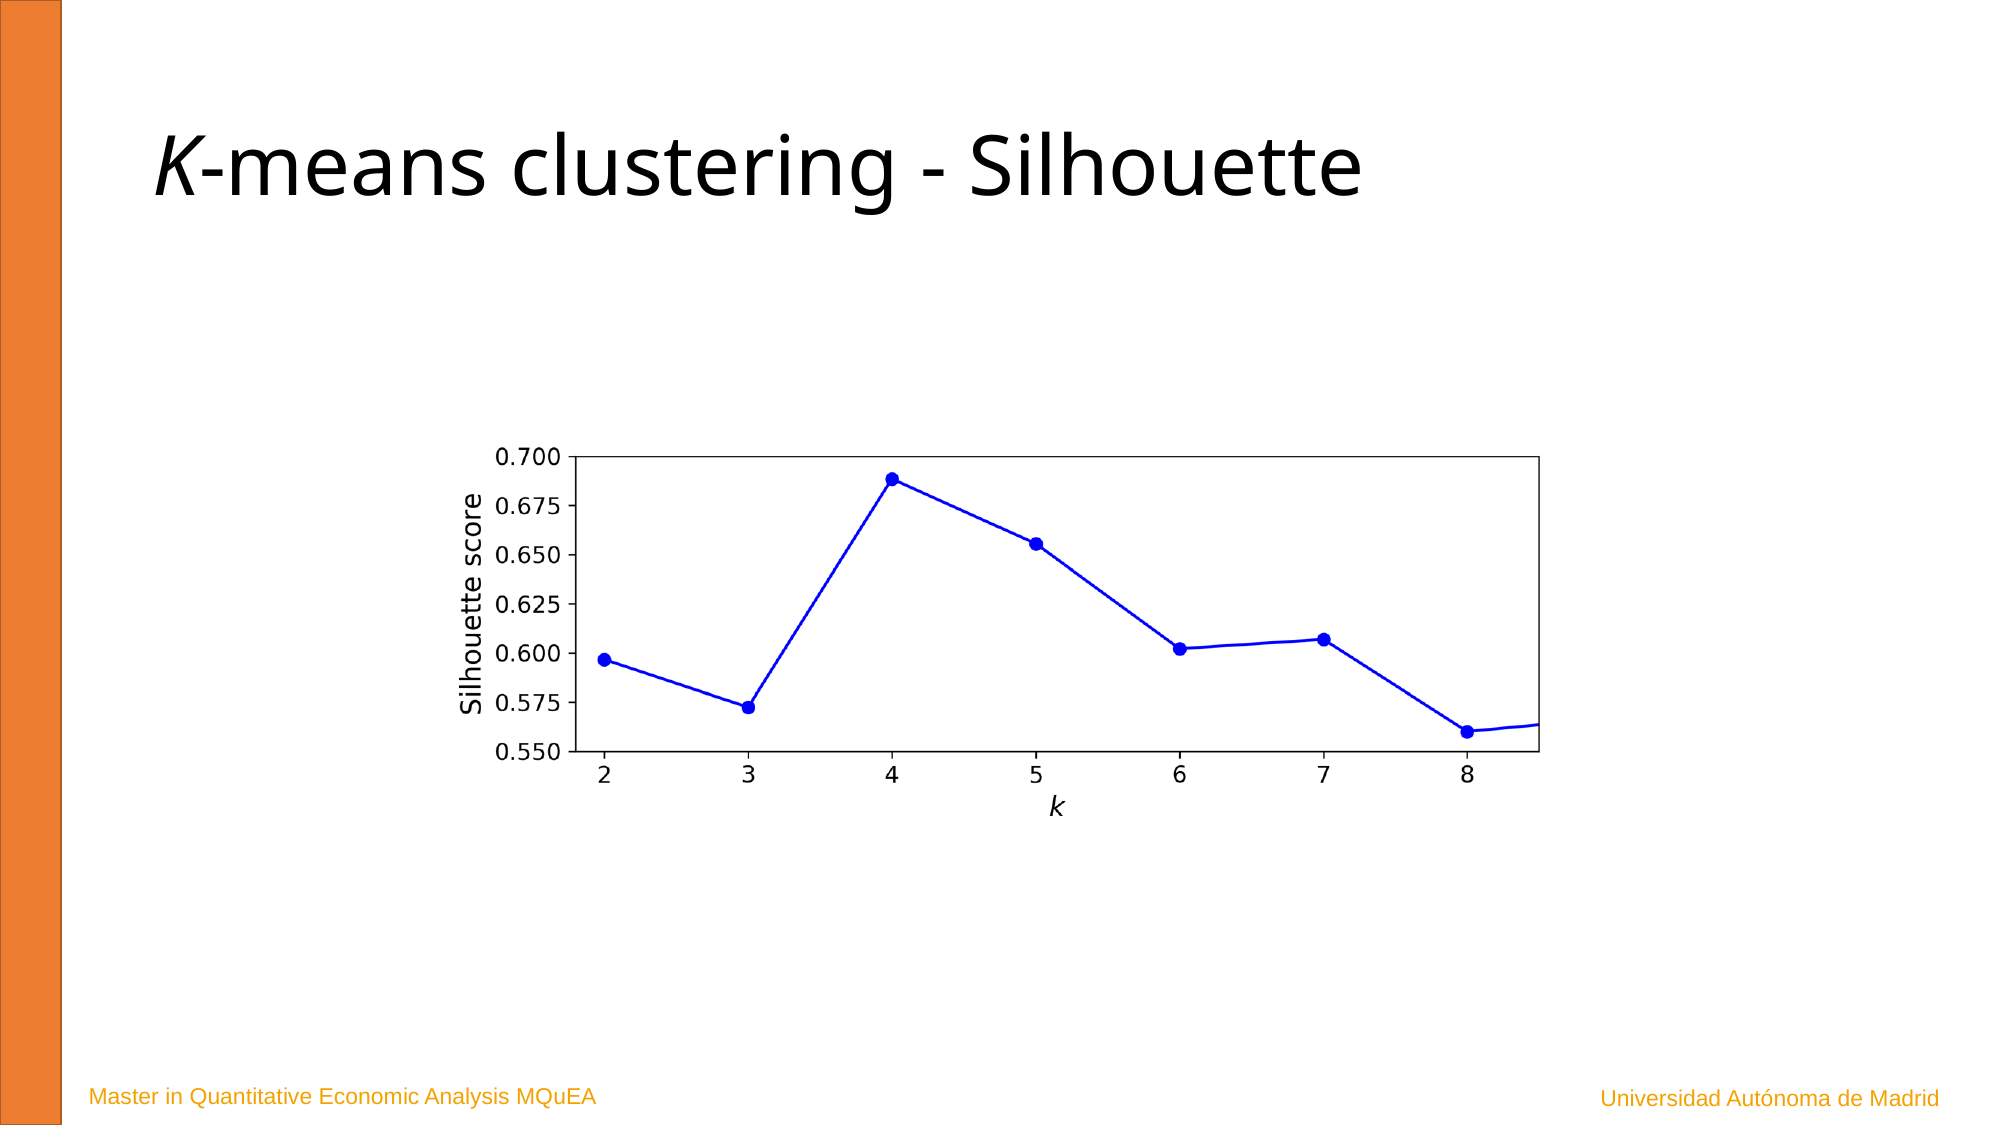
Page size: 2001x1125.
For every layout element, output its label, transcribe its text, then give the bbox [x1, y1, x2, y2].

text_box [0, 0, 62, 1125]
text_box Master in Quantitative Economic Analysis MQuEA [73, 1074, 1014, 1117]
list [459, 447, 1540, 816]
text_box Universidad Autónoma de Madrid [1014, 1076, 1955, 1119]
title K-means clustering - Silhouette [137, 59, 1863, 278]
